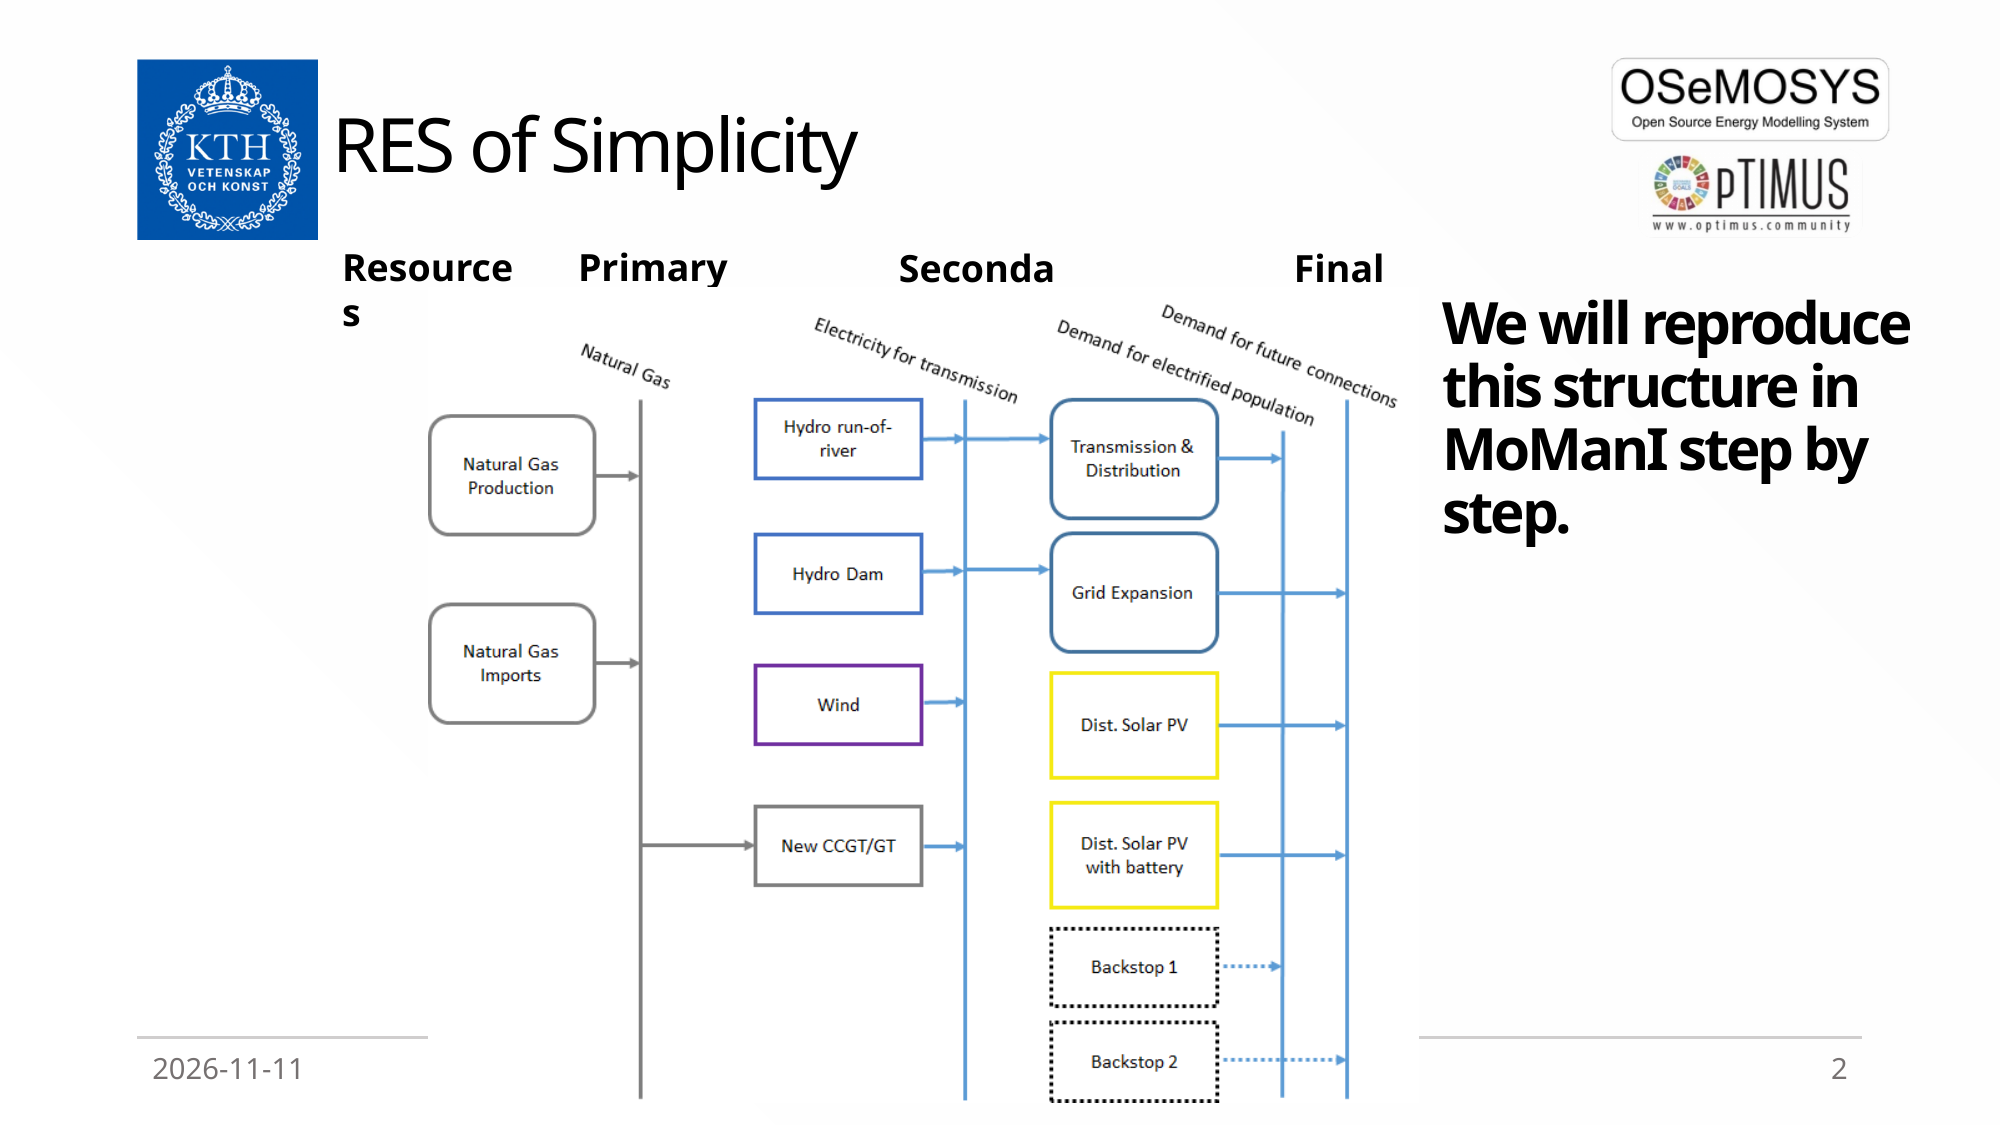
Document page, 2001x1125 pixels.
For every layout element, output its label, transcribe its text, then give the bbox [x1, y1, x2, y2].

picture [1588, 43, 1913, 161]
slide_number 2 [1419, 1042, 1863, 1103]
picture [428, 286, 1419, 1103]
title RES of Simplicity [317, 56, 1863, 240]
list We will reproduce this structure in MoManI step by step. [1428, 287, 1962, 1034]
text_box Primary [563, 236, 765, 286]
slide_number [137, 1042, 428, 1103]
text_box Secondary [884, 237, 1086, 286]
text_box Resources [327, 236, 529, 341]
text_box Final [1279, 237, 1481, 298]
picture [137, 59, 317, 240]
